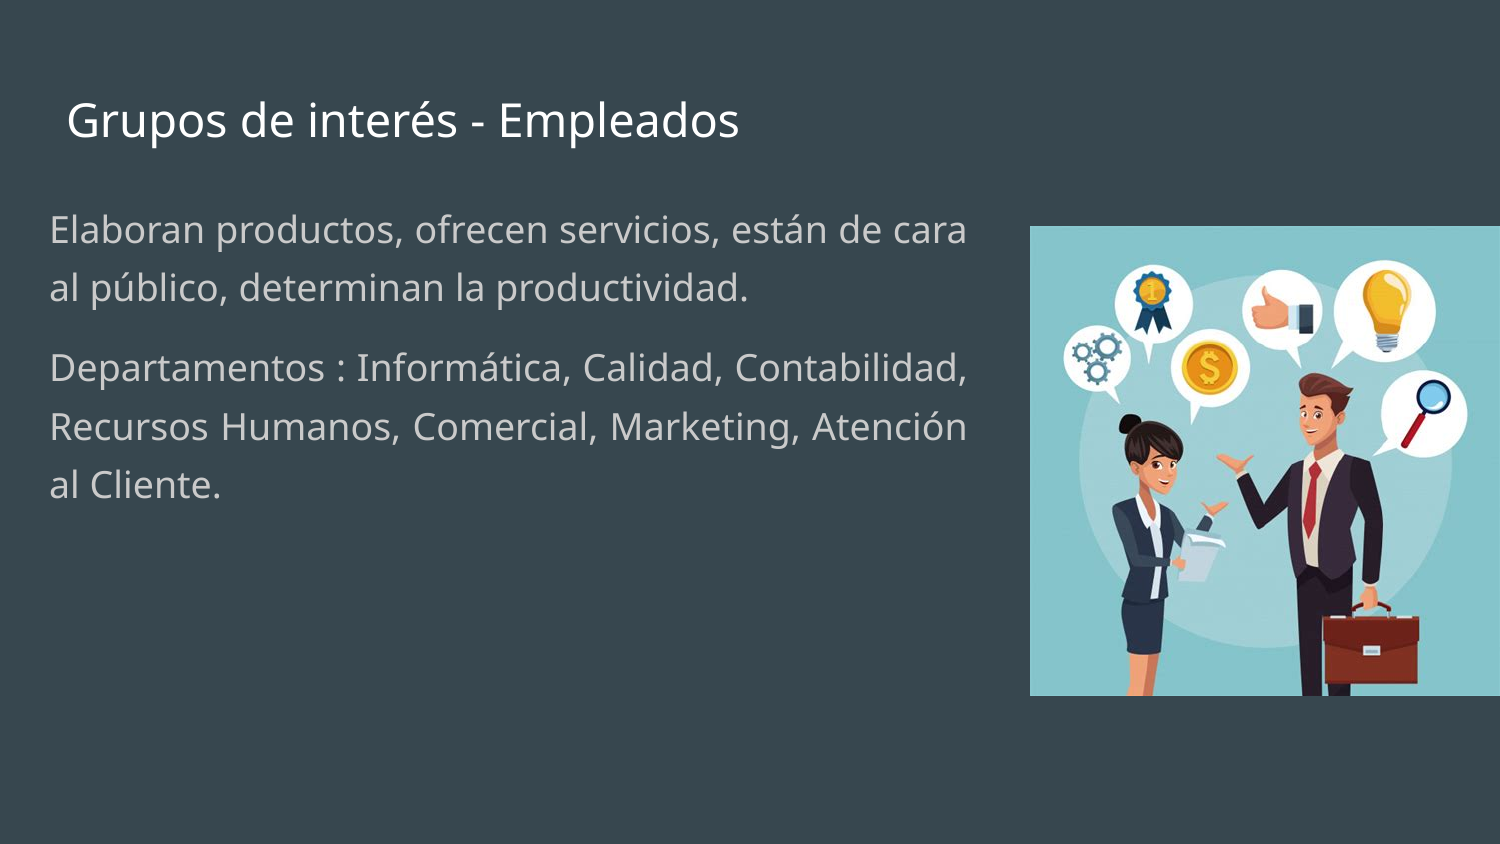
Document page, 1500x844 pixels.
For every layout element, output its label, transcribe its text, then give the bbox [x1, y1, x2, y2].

picture [1030, 225, 1500, 696]
title Grupos de interés - Empleados [51, 72, 1449, 167]
list Elaboran productos, ofrecen servicios, están de cara al público, determinan la productividad. Departamentos : Informática, Calidad, Contabilidad, Recursos Humanos, Comercial, Marketing, Atención al Cliente. [34, 180, 984, 742]
